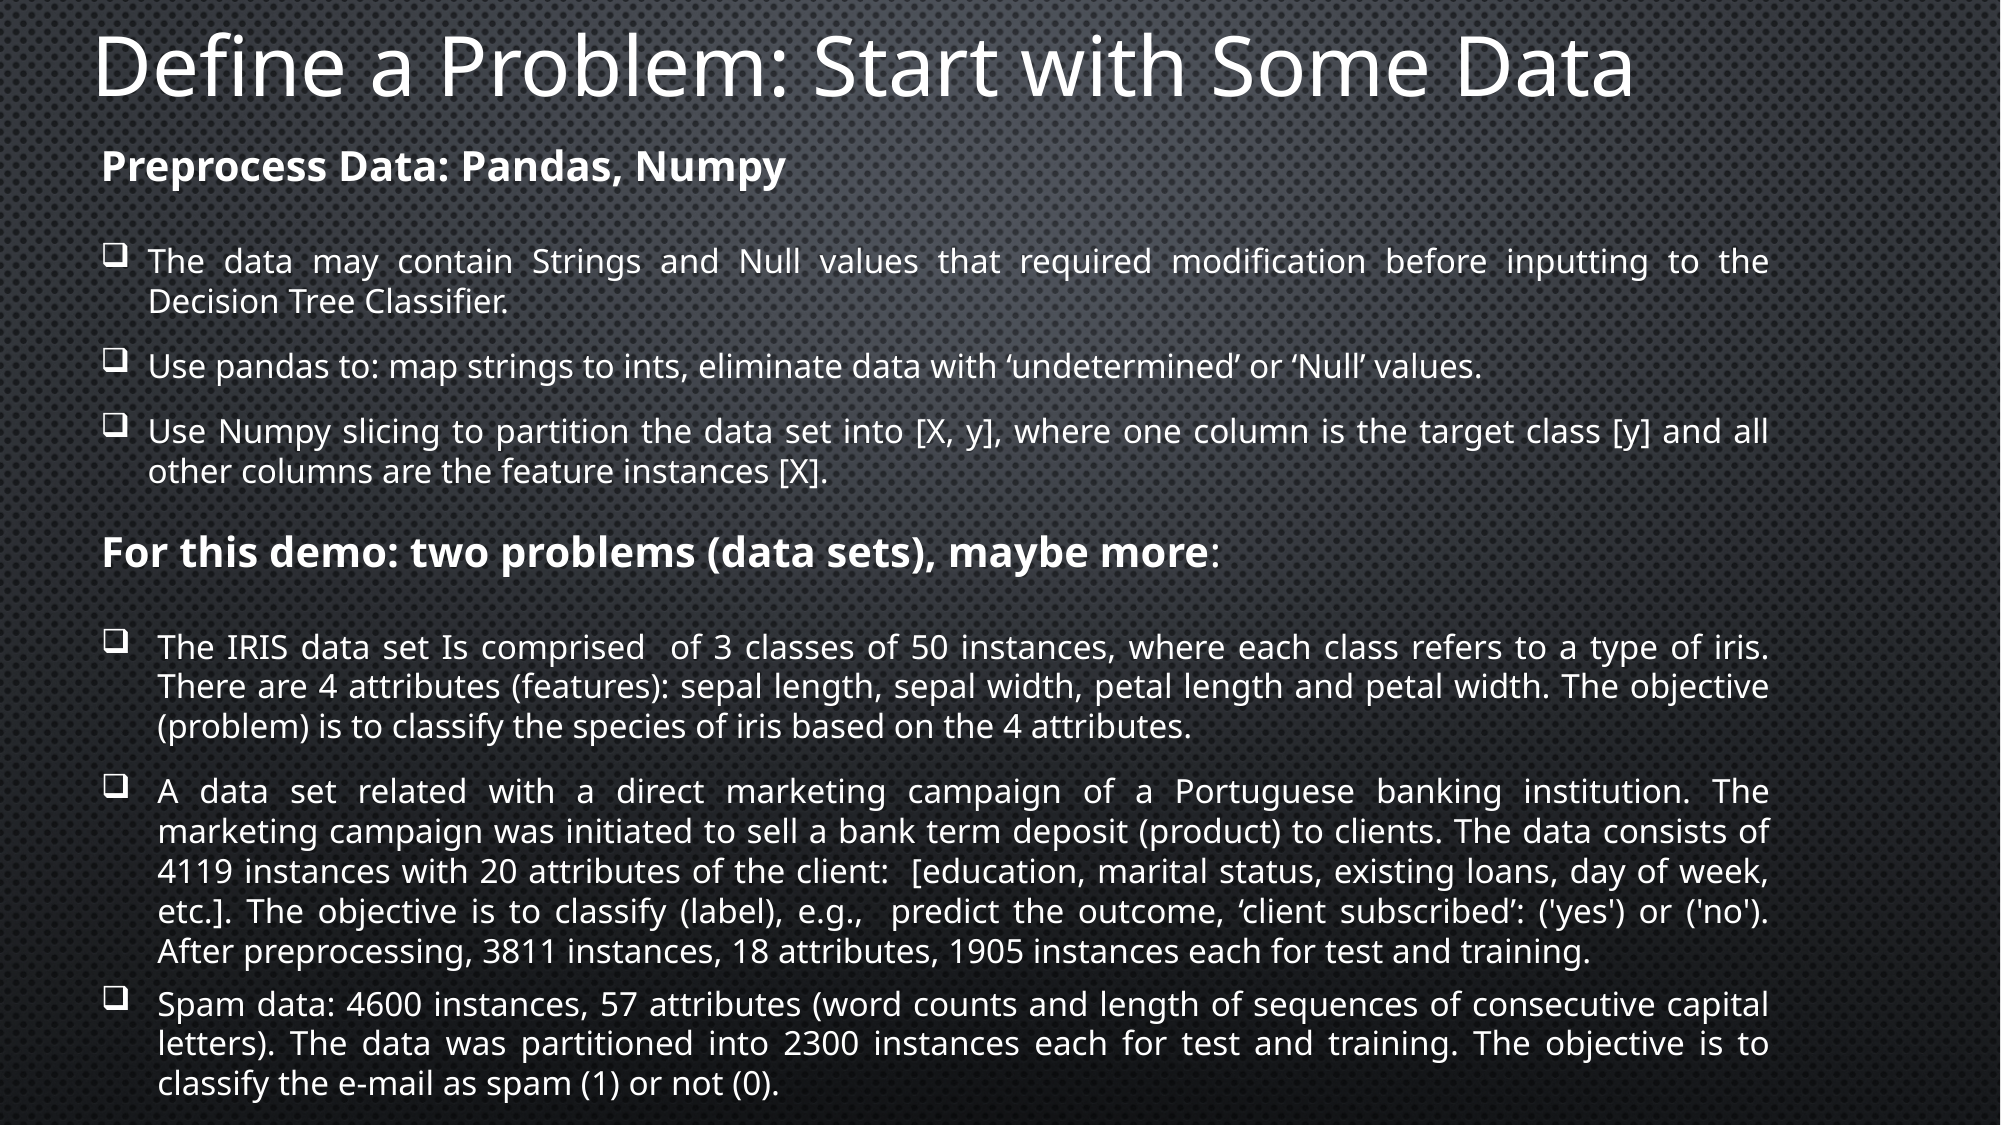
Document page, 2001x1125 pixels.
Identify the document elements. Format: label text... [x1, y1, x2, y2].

text_box Preprocess Data: Pandas, Numpy The data may contain Strings and Null values that required modification before inputting to the Decision Tree Classifier. Use pandas to: map strings to ints, eliminate data with ‘undetermined’ or ‘Null’ values. Use Numpy slicing to partition the data set into [X, y], where one column is the target class [y] and all other columns are the feature instances [X]. [85, 132, 1788, 498]
text_box Define a Problem: Start with Some Data [76, 6, 1654, 121]
text_box For this demo: two problems (data sets), maybe more: The IRIS data set Is comprised of 3 classes of 50 instances, where each class refers to a type of iris. There are 4 attributes (features): sepal length, sepal width, petal length and petal width. The objective (problem) is to classify the species of iris based on the 4 attributes. A data set related with a direct marketing campaign of a Portuguese banking institution. The marketing campaign was initiated to sell a bank term deposit (product) to clients. The data consists of 4119 instances with 20 attributes of the client: [education, marital status, existing loans, day of week, etc.]. The objective is to classify (label), e.g., predict the outcome, ‘client subscribed’: ('yes') or ('no'). After preprocessing, 3811 instances, 18 attributes, 1905 instances each for test and training. Spam data: 4600 instances, 57 attributes (word counts and length of sequences of consecutive capital letters). The data was partitioned into 2300 instances each for test and training. The objective is to classify the e-mail as spam (1) or not (0). [86, 518, 1788, 1110]
